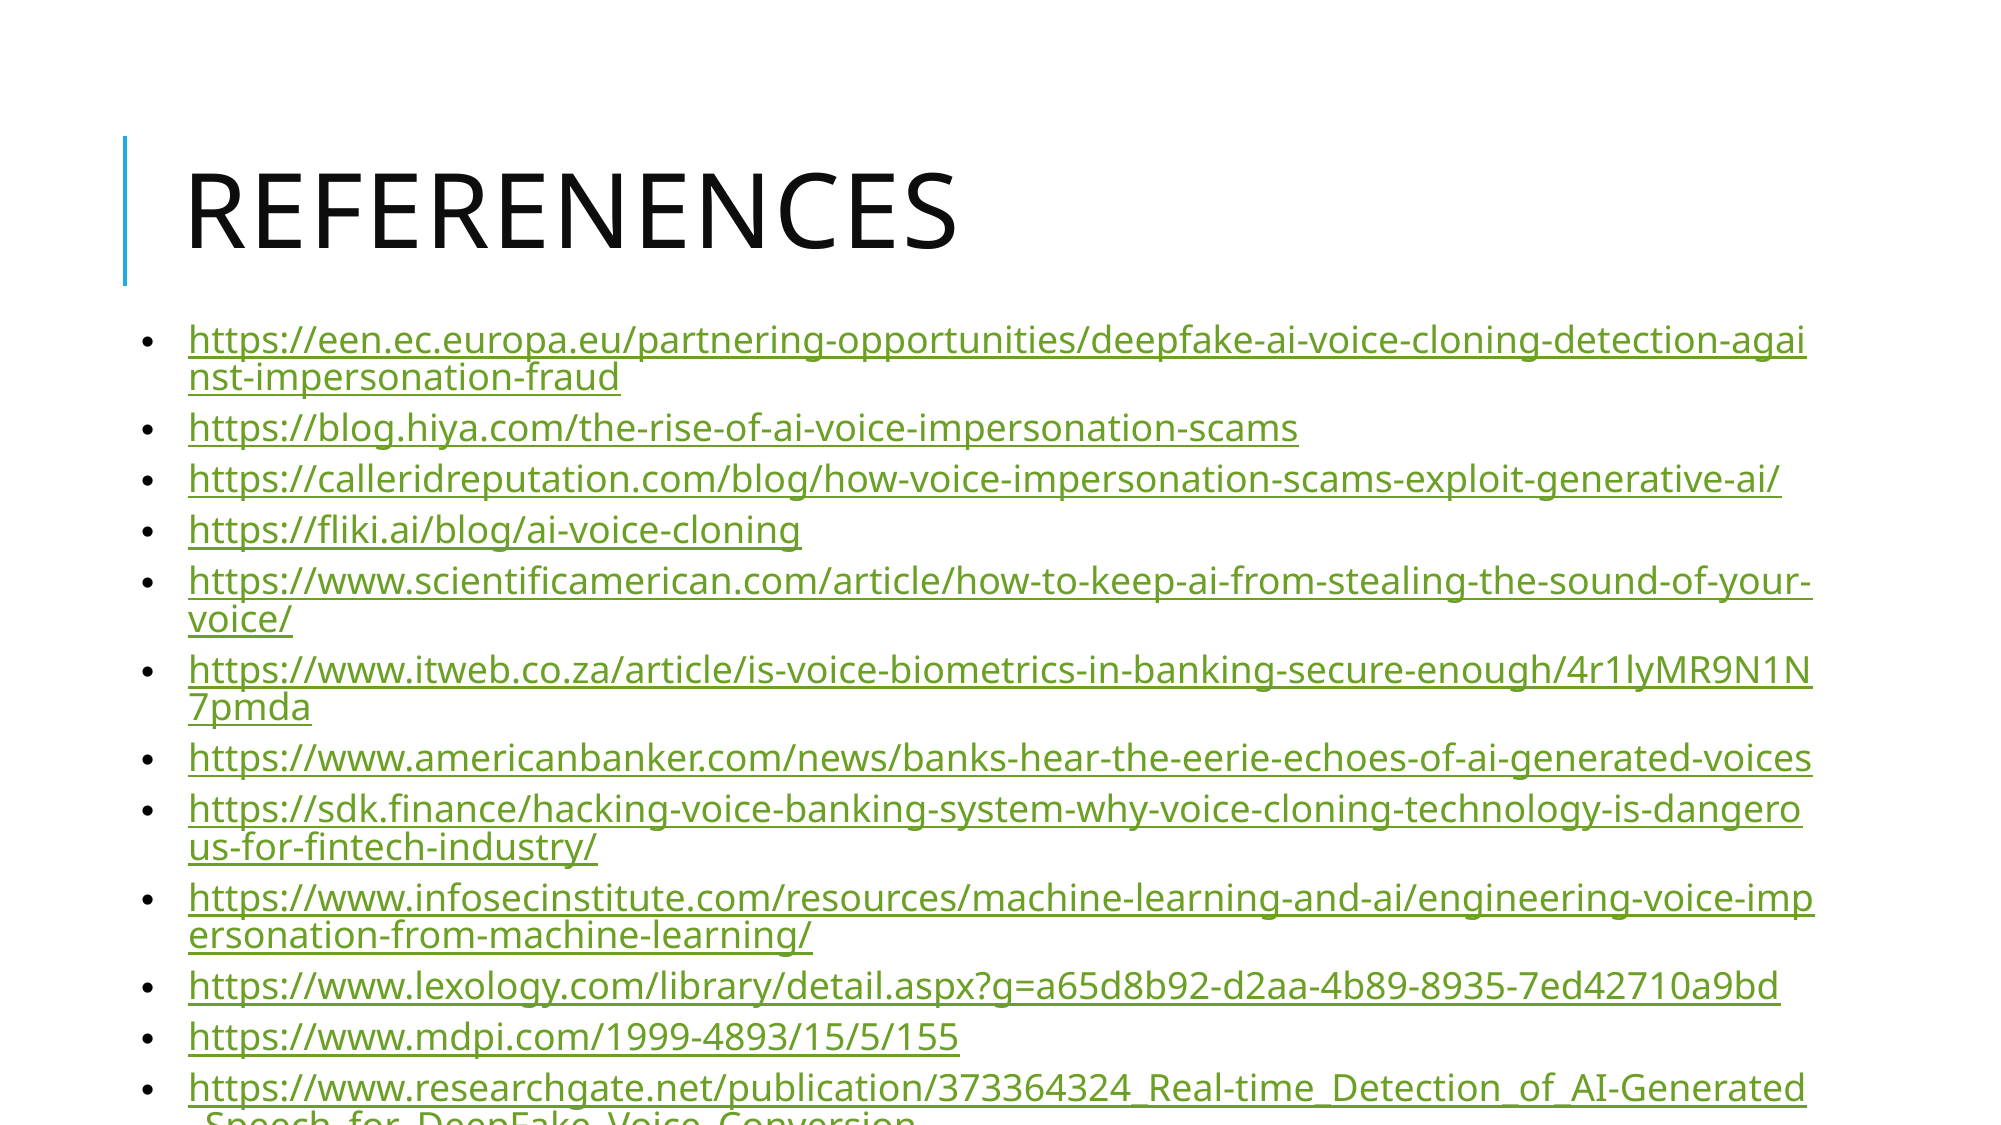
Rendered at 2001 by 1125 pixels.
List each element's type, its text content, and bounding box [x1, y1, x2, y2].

text_box https://een.ec.europa.eu/partnering-opportunities/deepfake-ai-voice-cloning-detection-against-impersonation-fraud https://blog.hiya.com/the-rise-of-ai-voice-impersonation-scams https://calleridreputation.com/blog/how-voice-impersonation-scams-exploit-generative-ai/ https://fliki.ai/blog/ai-voice-cloning https://www.scientificamerican.com/article/how-to-keep-ai-from-stealing-the-sound-of-your-voice/ https://www.itweb.co.za/article/is-voice-biometrics-in-banking-secure-enough/4r1lyMR9N1N7pmda https://www.americanbanker.com/news/banks-hear-the-eerie-echoes-of-ai-generated-voices https://sdk.finance/hacking-voice-banking-system-why-voice-cloning-technology-is-dangerous-for-fintech-industry/ https://www.infosecinstitute.com/resources/machine-learning-and-ai/engineering-voice-impersonation-from-machine-learning/ https://www.lexology.com/library/detail.aspx?g=a65d8b92-d2aa-4b89-8935-7ed42710a9bd https://www.mdpi.com/1999-4893/15/5/155 https://www.researchgate.net/publication/373364324_Real-time_Detection_of_AI-Generated_Speech_for_DeepFake_Voice_Conversion [126, 308, 1832, 981]
title REFERENENCES [168, 96, 1763, 308]
